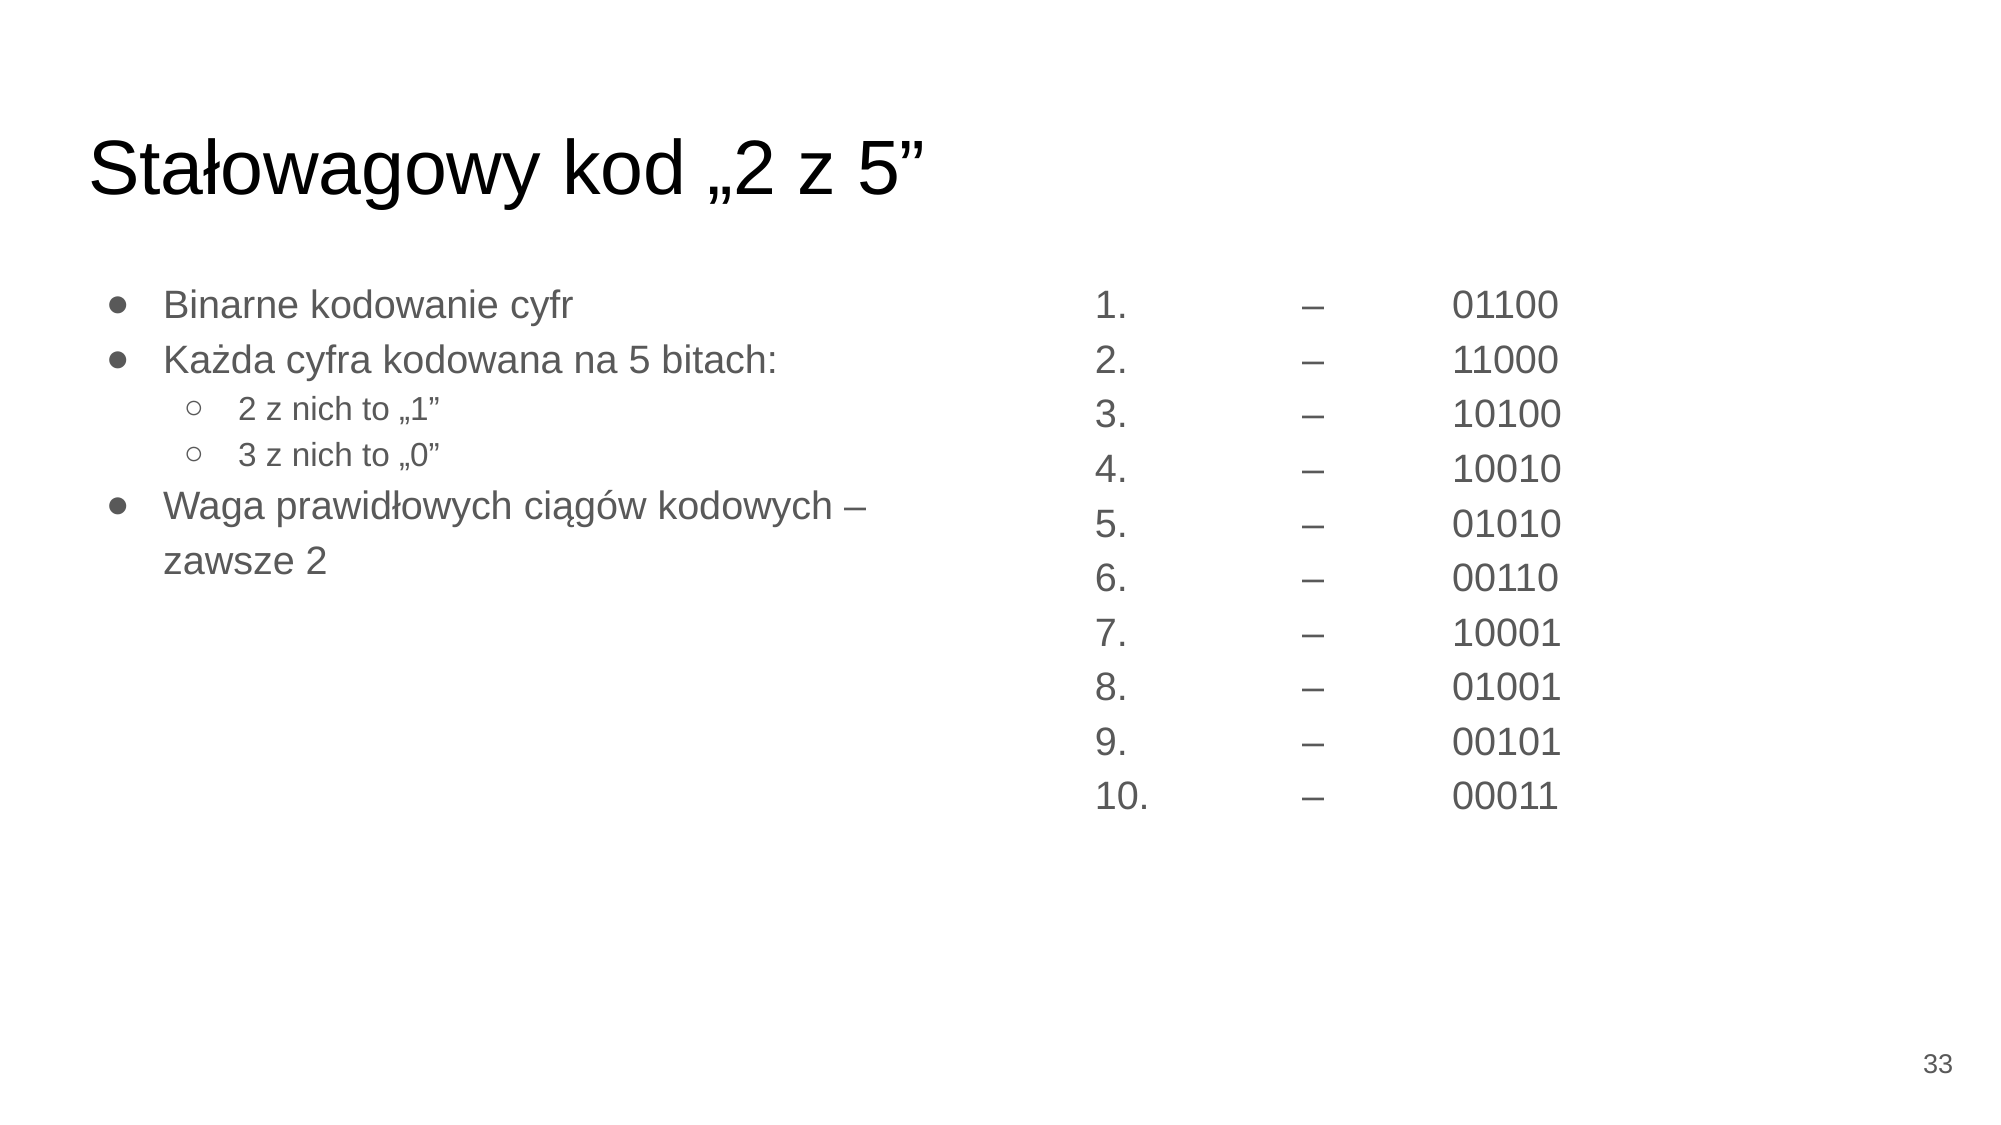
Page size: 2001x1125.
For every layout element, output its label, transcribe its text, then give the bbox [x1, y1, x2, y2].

title Stałowagowy kod „2 z 5” [68, 97, 1932, 223]
list Binarne kodowanie cyfr Każda cyfra kodowana na 5 bitach: 2 z nich to „1” 3 z nich to „0” Waga prawidłowych ciągów kodowych – zawsze 2 [68, 252, 943, 1000]
slide_number 33 [1853, 1019, 1974, 1106]
list – 01100 – 11000 – 10100 – 10010 – 01010 – 00110 – 10001 – 01001 – 00101 – 00011 [1056, 252, 1932, 1000]
